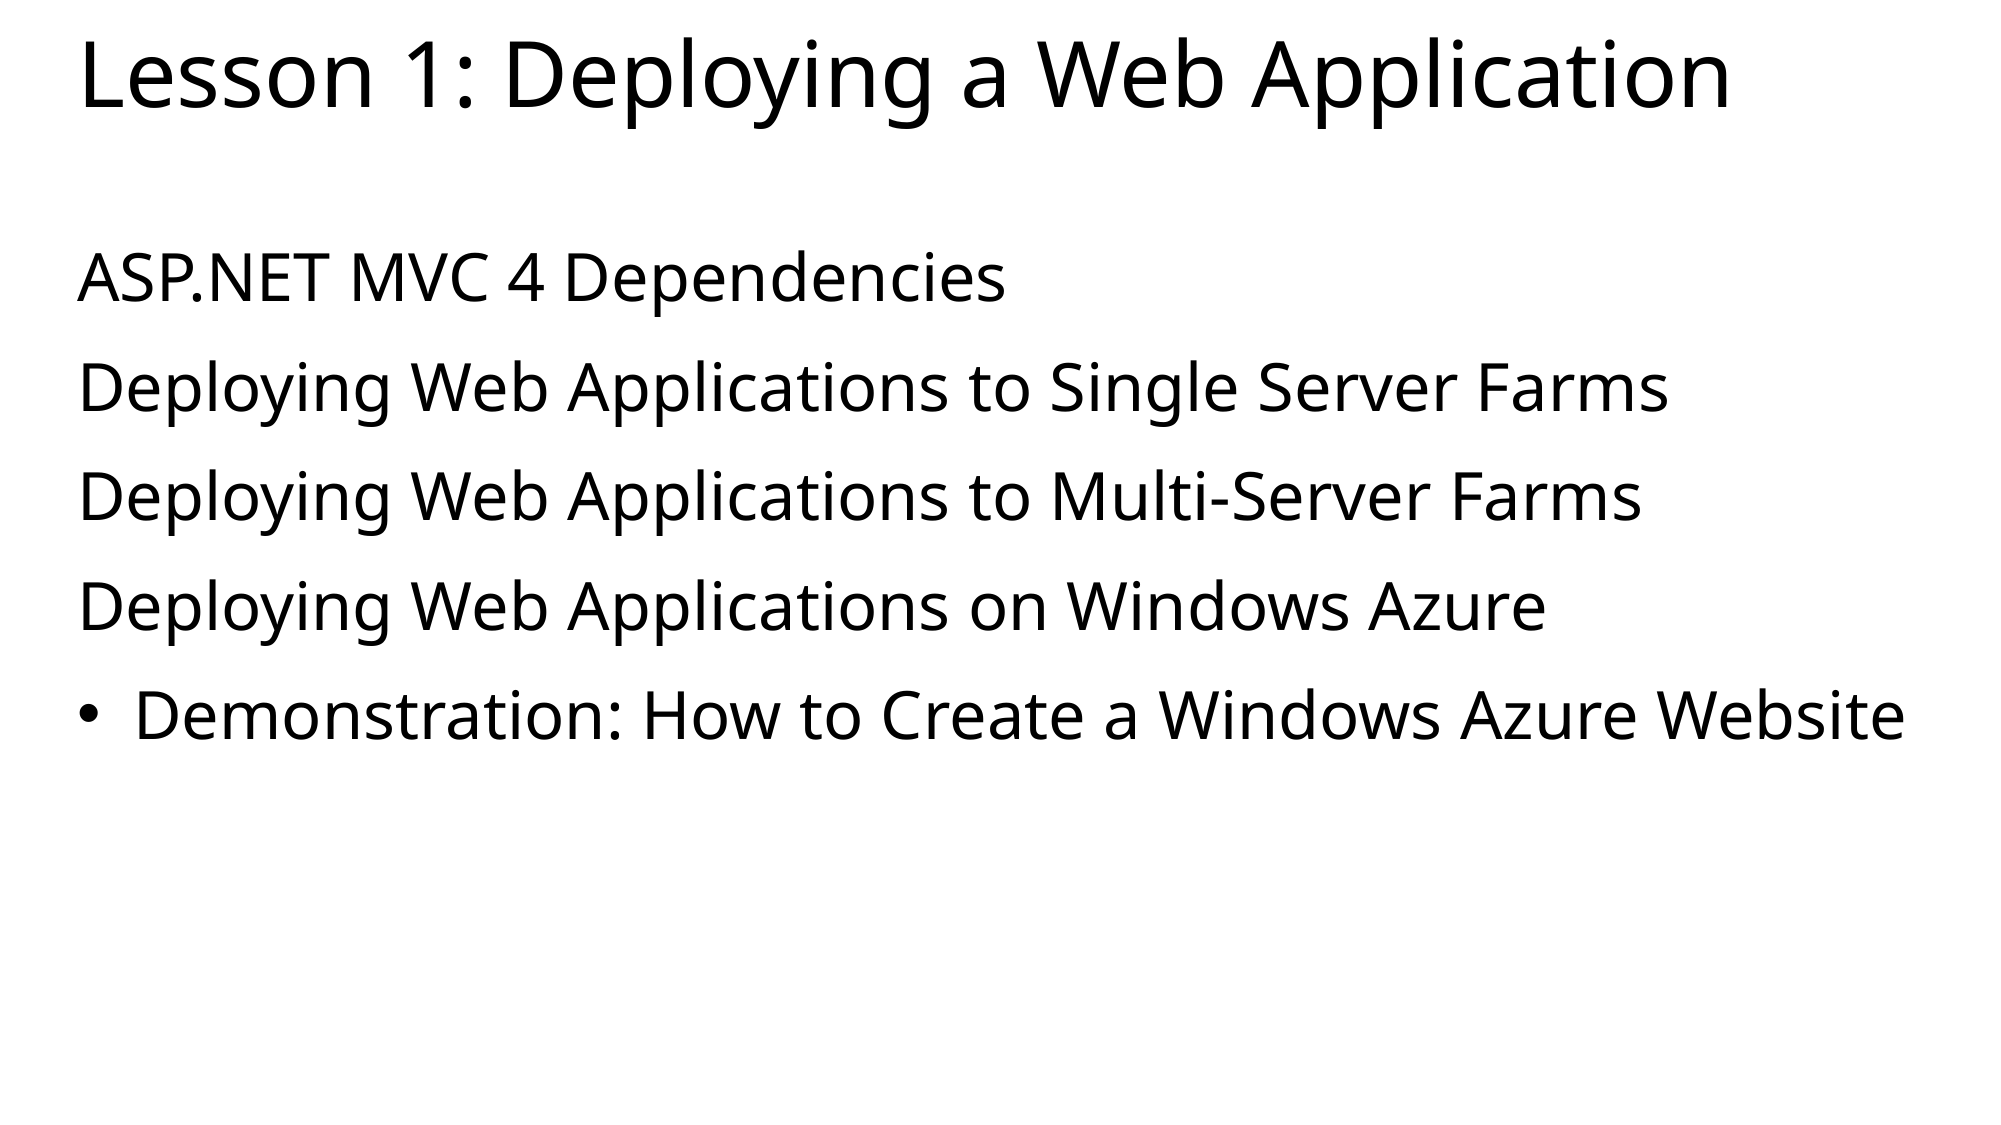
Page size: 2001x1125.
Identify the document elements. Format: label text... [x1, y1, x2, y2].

list ASP.NET MVC 4 Dependencies Deploying Web Applications to Single Server Farms Deploying Web Applications to Multi-Server Farms Deploying Web Applications on Windows Azure Demonstration: How to Create a Windows Azure Website [62, 227, 1953, 1096]
title Lesson 1: Deploying a Web Application [62, 29, 1953, 205]
